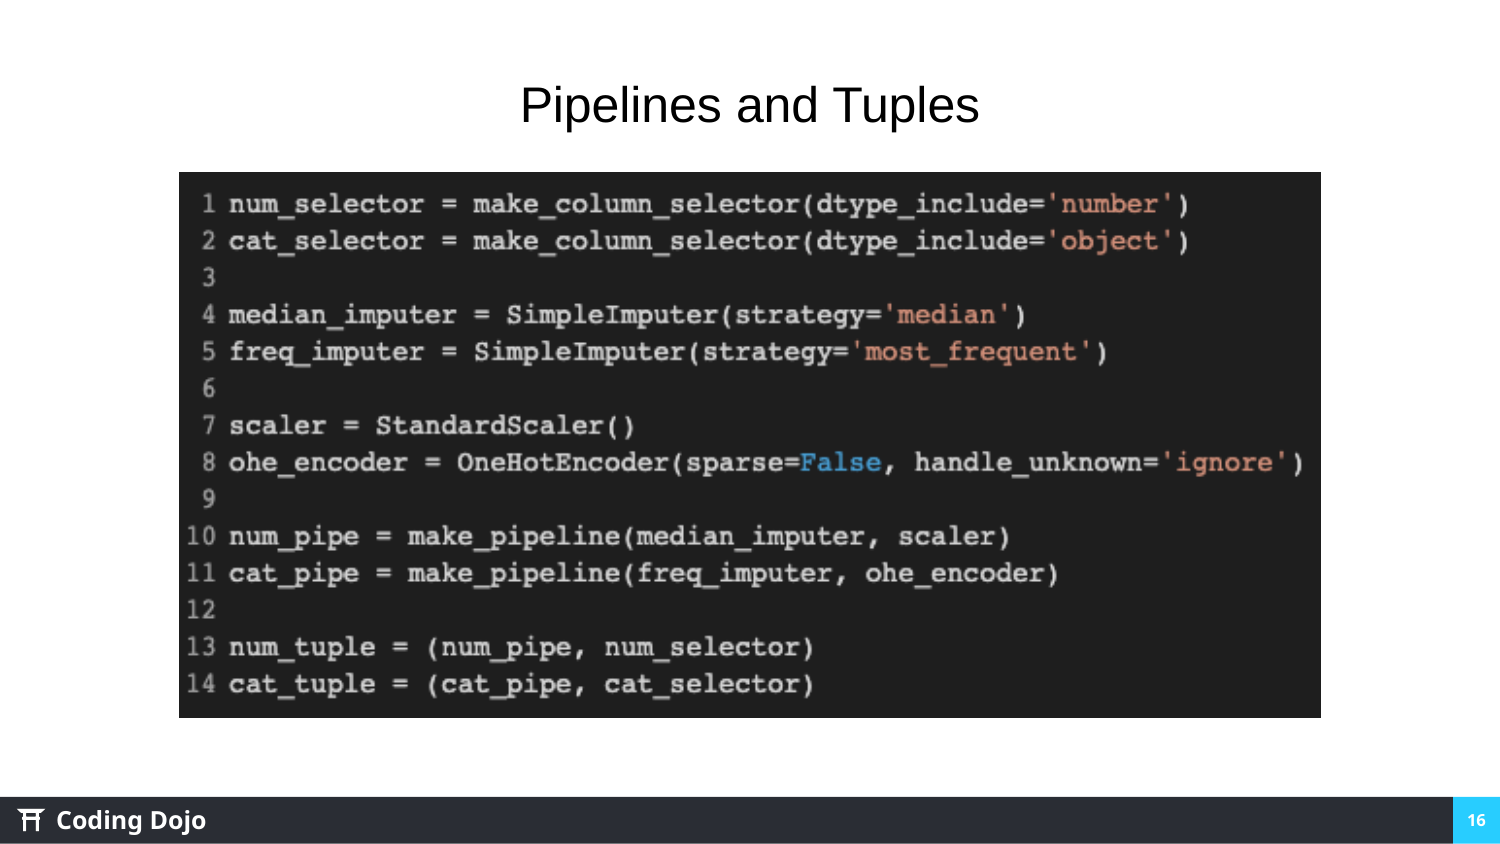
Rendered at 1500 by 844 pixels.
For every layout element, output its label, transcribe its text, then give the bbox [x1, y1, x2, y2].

picture [179, 171, 1321, 718]
text_box Pipelines and Tuples [430, 57, 1070, 147]
picture [15, 804, 47, 836]
